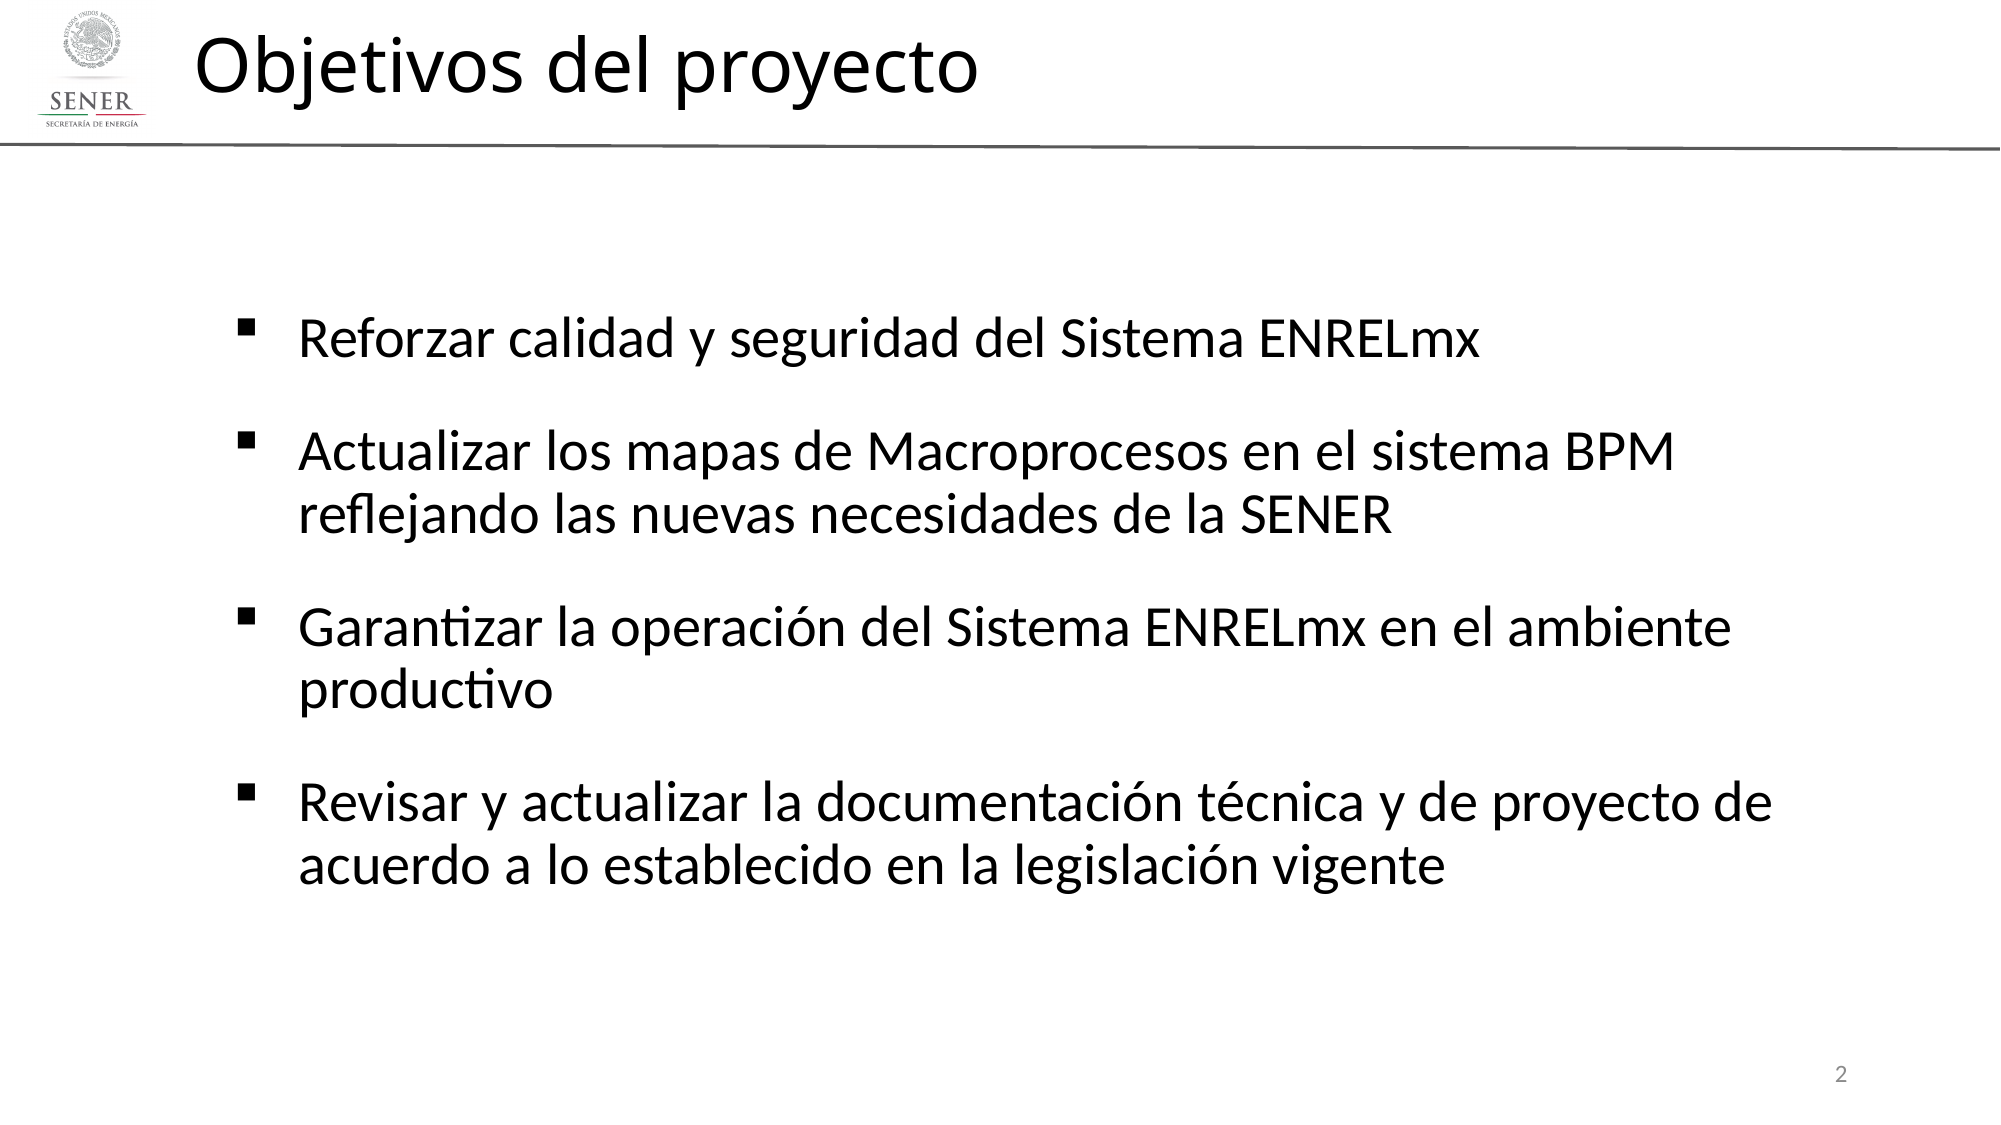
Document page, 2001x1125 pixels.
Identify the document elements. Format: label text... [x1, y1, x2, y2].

title Objetivos del proyecto [179, 0, 1863, 138]
picture [28, 0, 156, 138]
list Reforzar calidad y seguridad del Sistema ENRELmx Actualizar los mapas de Macroprocesos en el sistema BPM reflejando las nuevas necesidades de la SENER Garantizar la operación del Sistema ENRELmx en el ambiente productivo Revisar y actualizar la documentación técnica y de proyecto de acuerdo a lo establecido en la legislación vigente [137, 299, 1863, 1014]
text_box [0, 144, 2000, 149]
slide_number 2 [1412, 1042, 1863, 1103]
